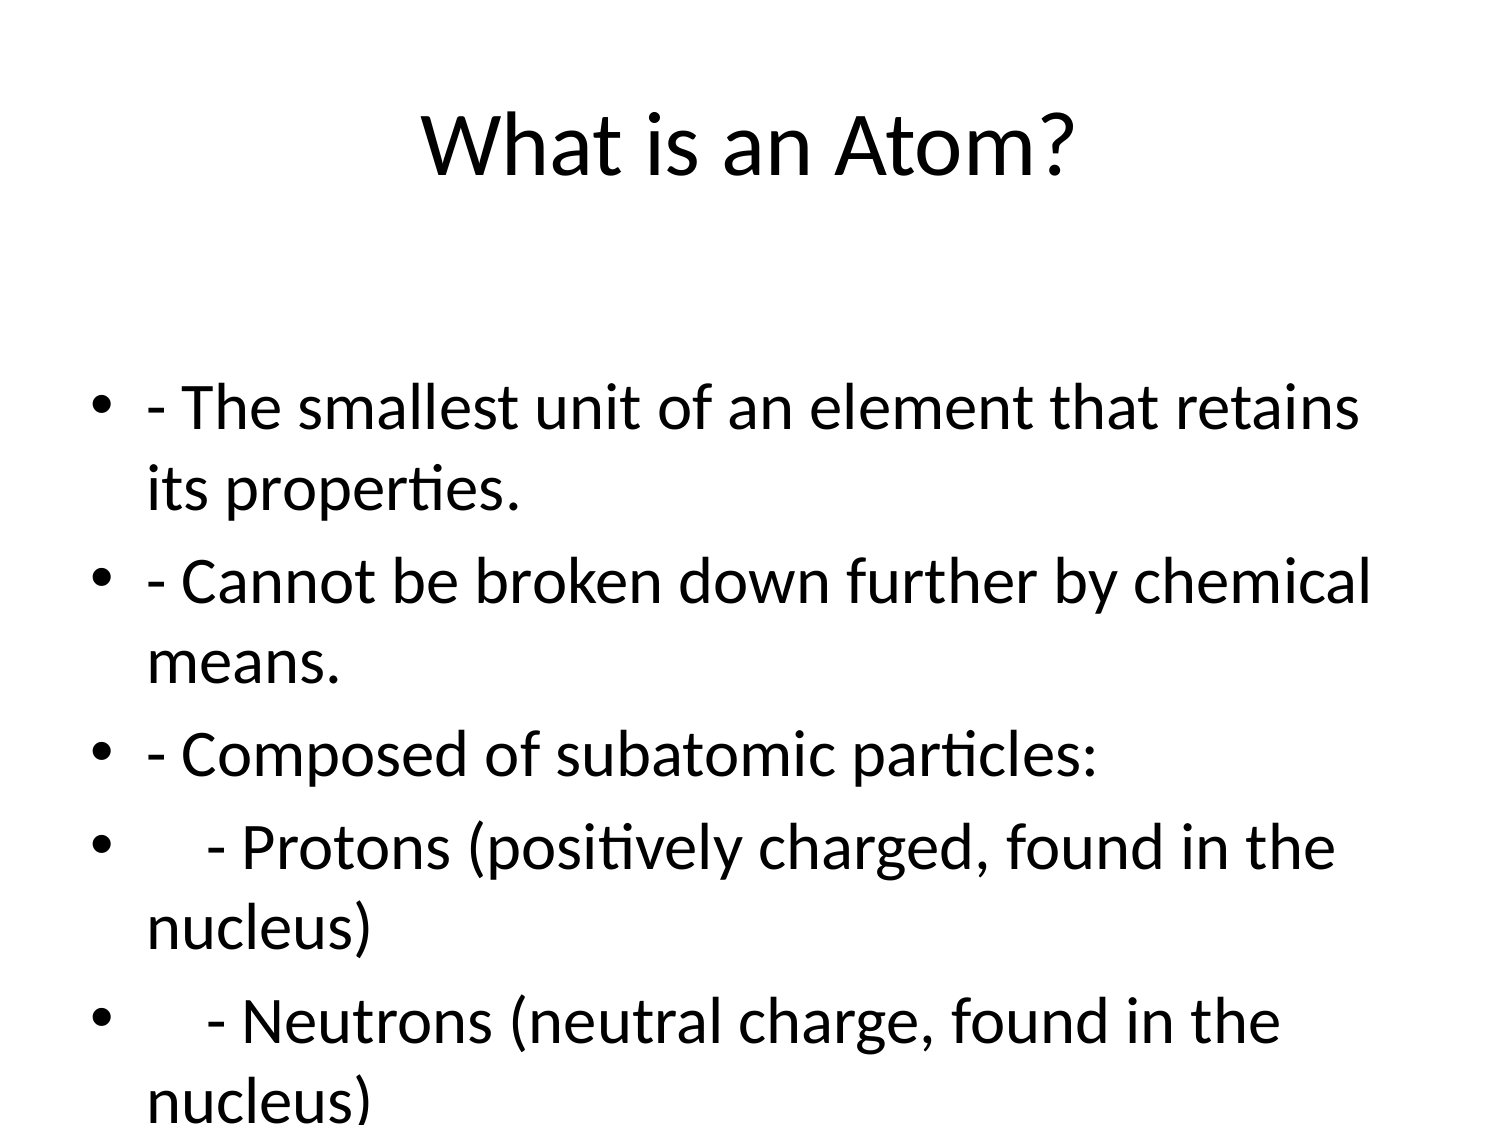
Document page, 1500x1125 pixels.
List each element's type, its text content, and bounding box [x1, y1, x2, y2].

title What is an Atom? [75, 45, 1425, 233]
list - The smallest unit of an element that retains its properties. - Cannot be broken down further by chemical means. - Composed of subatomic particles: - Protons (positively charged, found in the nucleus) - Neutrons (neutral charge, found in the nucleus) - Electrons (negatively charged, orbit around the nucleus) - Examples: Hydrogen (H), Oxygen (O), Carbon (C) - First proposed by John Dalton in his Atomic Theory. [75, 262, 1425, 1005]
